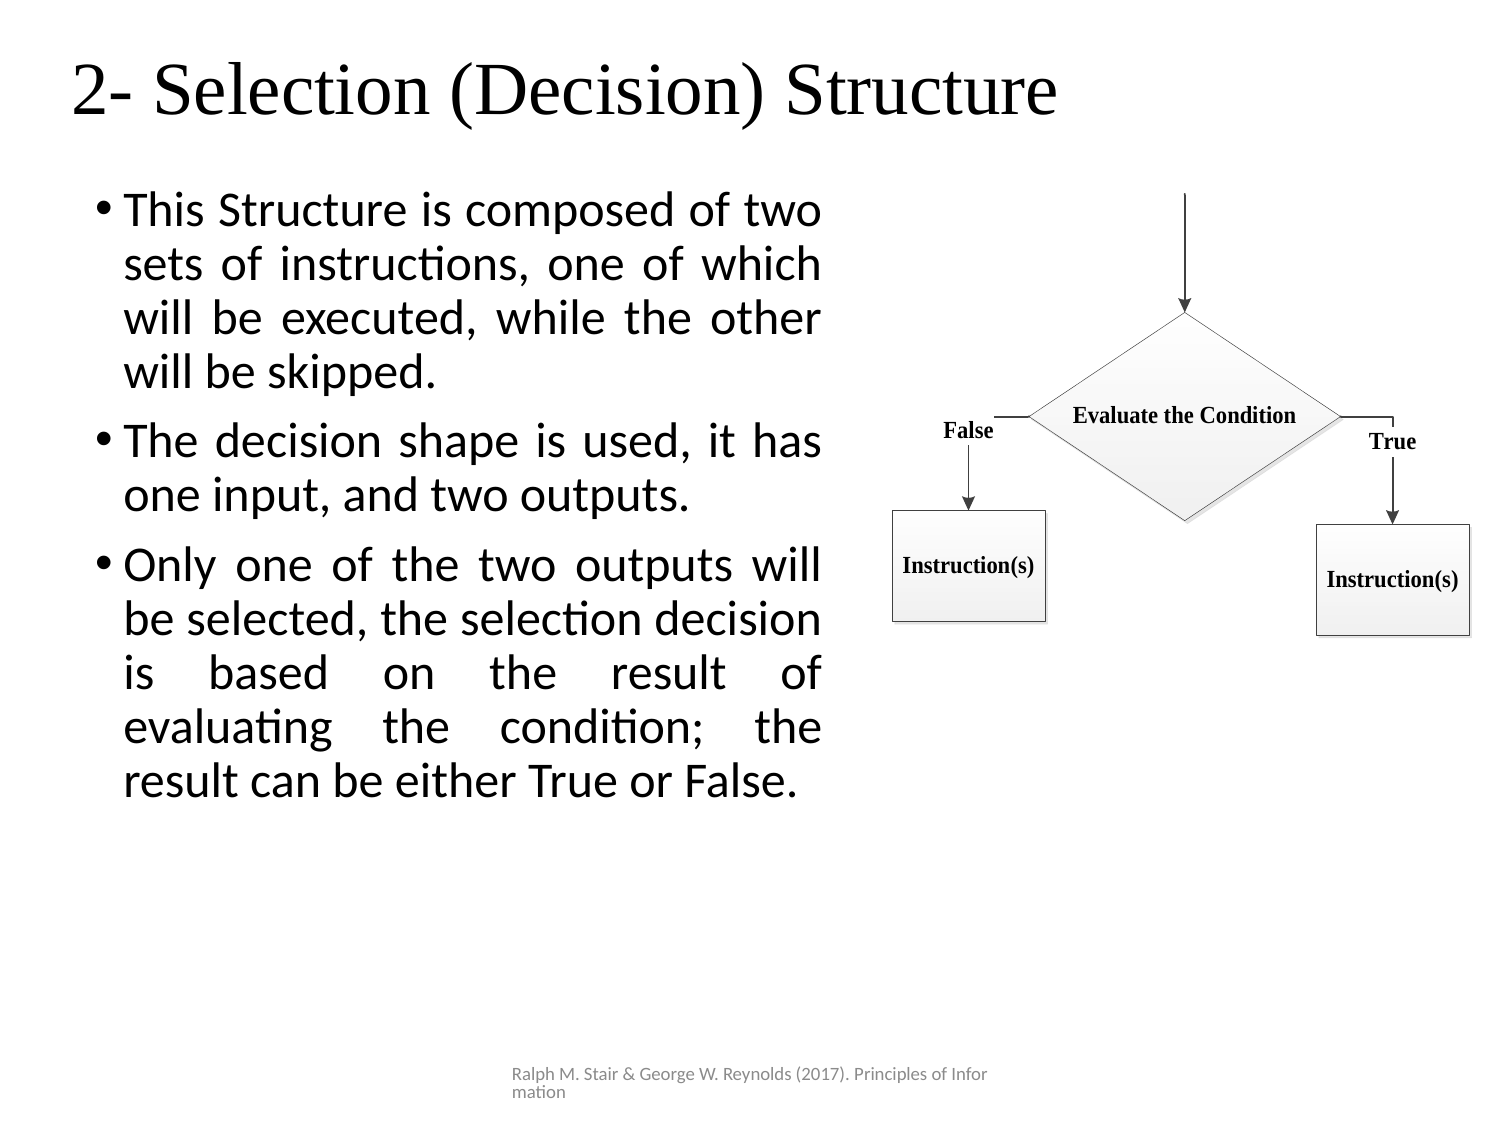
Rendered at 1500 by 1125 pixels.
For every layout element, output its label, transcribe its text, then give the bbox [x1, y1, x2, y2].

picture [889, 175, 1475, 641]
text_box 2- Selection (Decision) Structure [56, 31, 1436, 137]
list This Structure is composed of two sets of instructions, one of which will be executed, while the other will be skipped. The decision shape is used, it has one input, and two outputs. Only one of the two outputs will be selected, the selection decision is based on the result of evaluating the condition; the result can be either True or False. [80, 175, 838, 1069]
footer Ralph M. Stair & George W. Reynolds (2017). Principles of Information [496, 1042, 1004, 1103]
